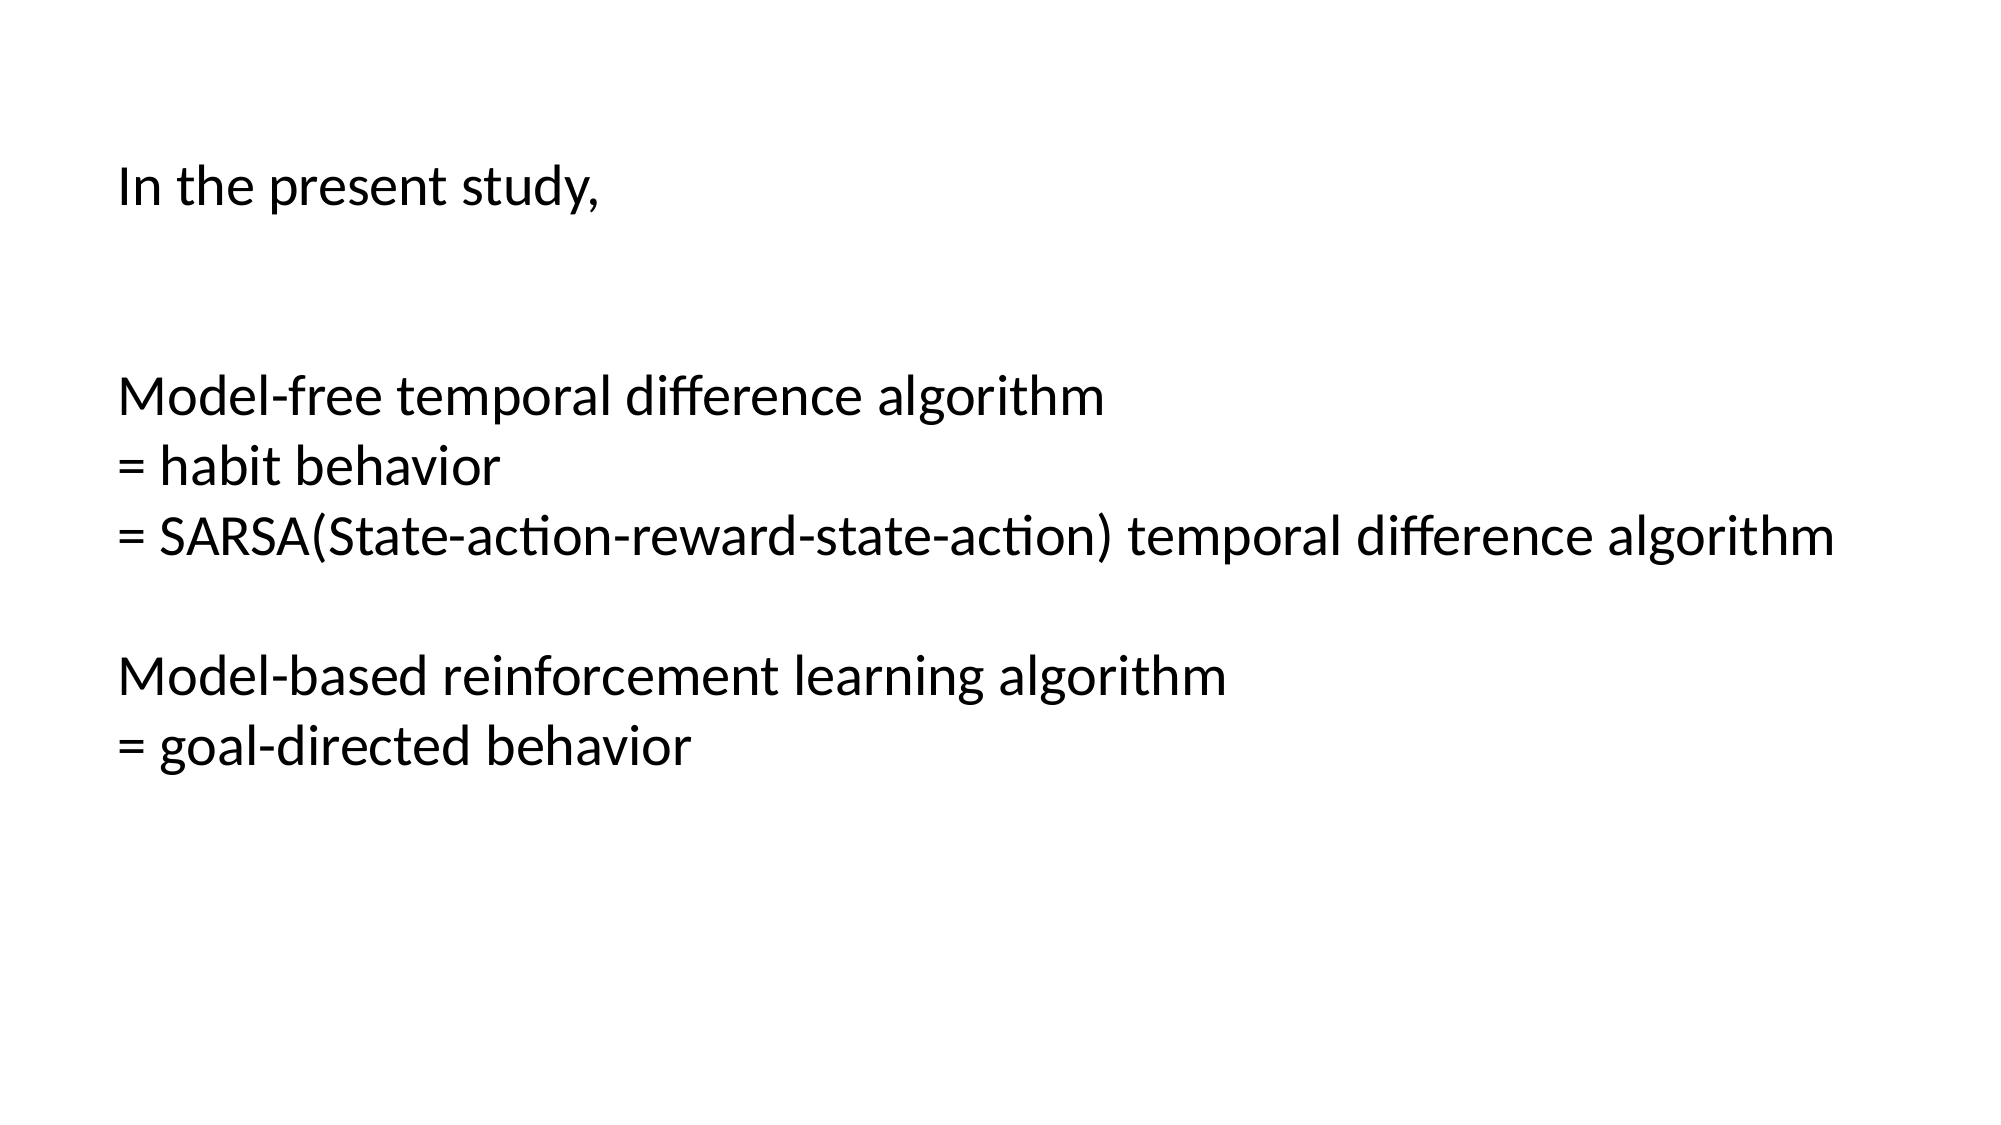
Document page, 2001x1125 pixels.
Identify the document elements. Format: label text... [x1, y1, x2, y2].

text_box In the present study, Model-free temporal difference algorithm = habit behavior = SARSA(State-action-reward-state-action) temporal difference algorithm Model-based reinforcement learning algorithm = goal-directed behavior [102, 139, 1853, 830]
